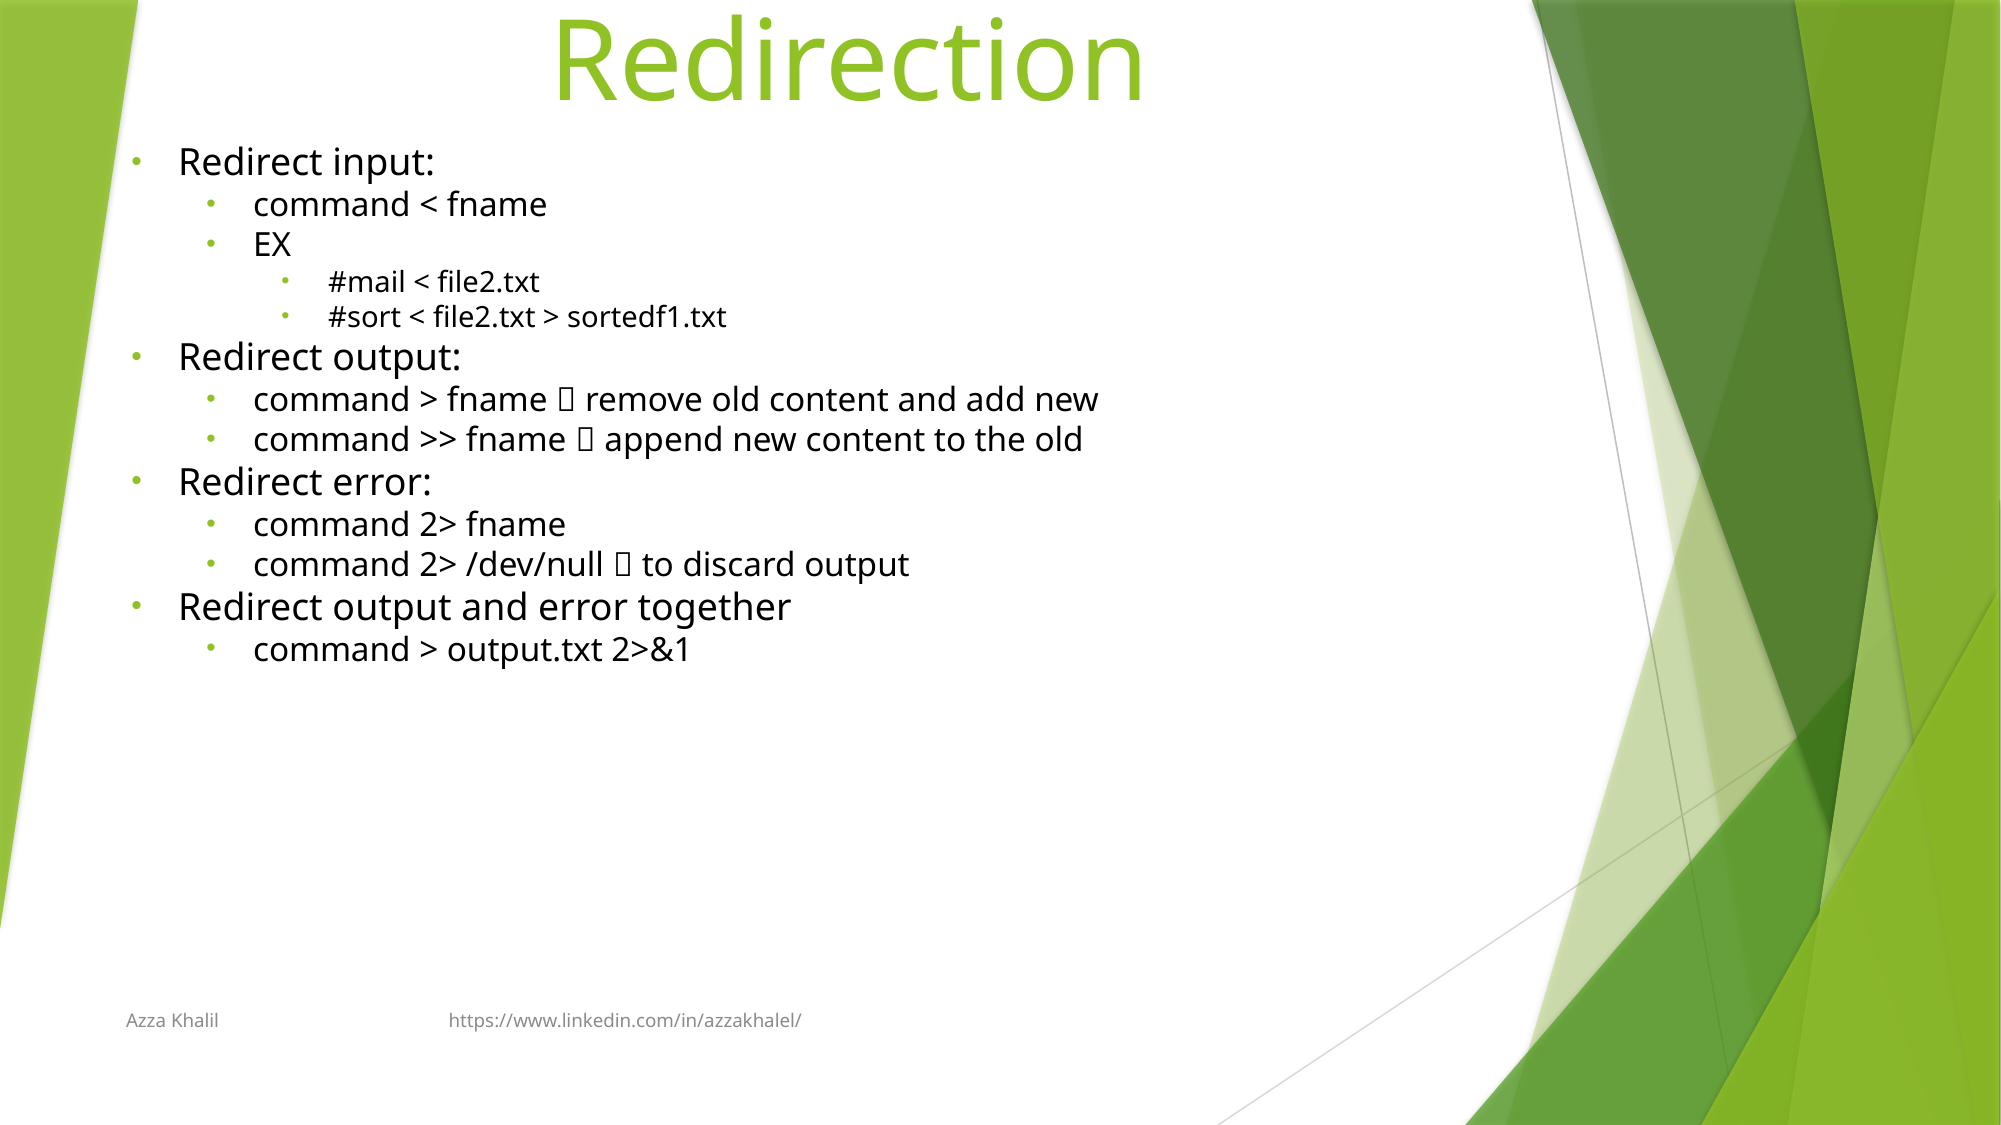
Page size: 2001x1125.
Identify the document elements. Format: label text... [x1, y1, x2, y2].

footer Azza Khalil https://www.linkedin.com/in/azzakhalel/ [111, 991, 1145, 1051]
subtitle Redirect input: command < fname EX #mail < file2.txt #sort < file2.txt > sortedf1.txt Redirect output: command > fname  remove old content and add new command >> fname  append new content to the old Redirect error: command 2> fname command 2> /dev/null  to discard output Redirect output and error together command > output.txt 2>&1 [116, 130, 1548, 1080]
title Redirection [177, 10, 1522, 130]
